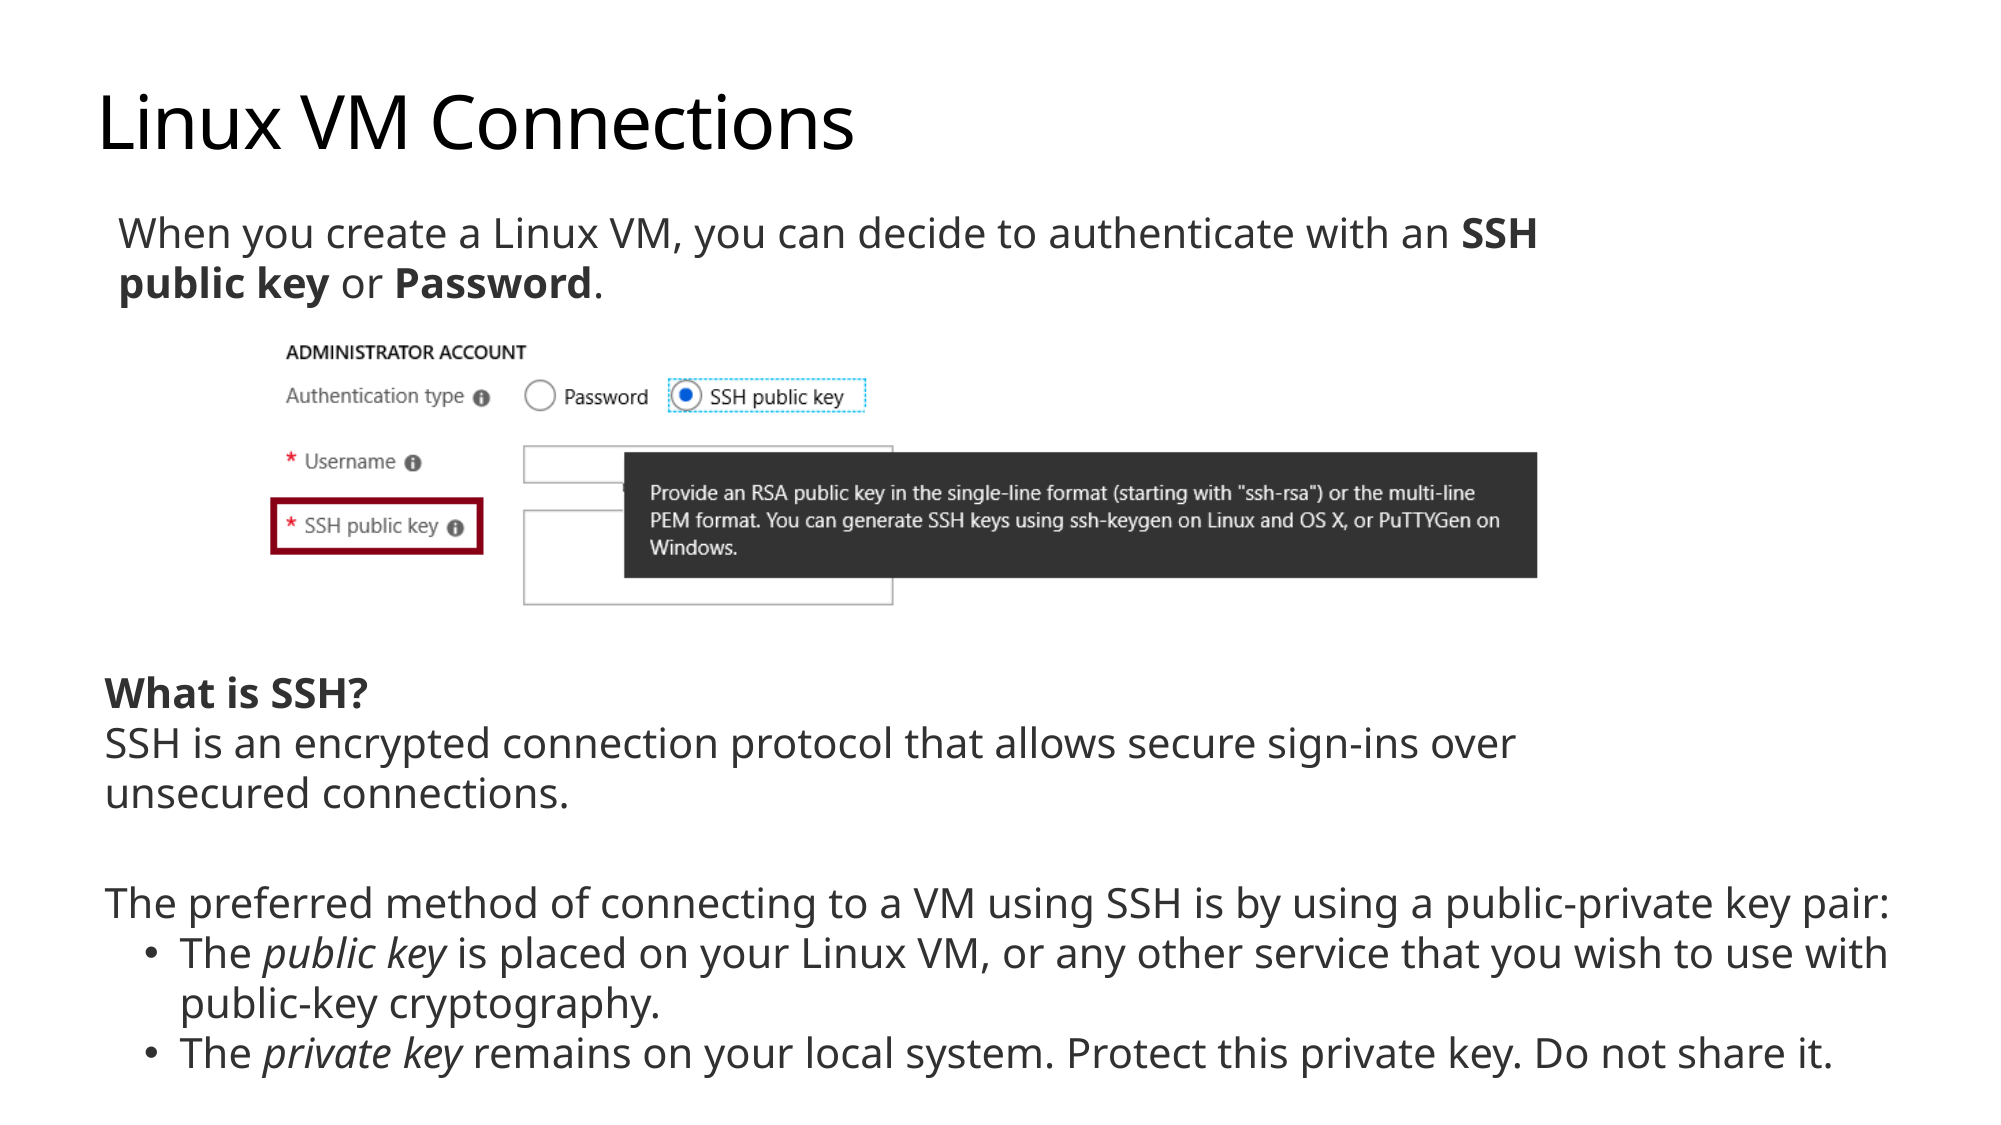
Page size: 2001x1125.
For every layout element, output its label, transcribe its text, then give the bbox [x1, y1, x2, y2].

picture [265, 335, 1562, 622]
text_box The preferred method of connecting to a VM using SSH is by using a public-private key pair: The public key is placed on your Linux VM, or any other service that you wish to use with public-key cryptography. The private key remains on your local system. Protect this private key. Do not share it. [89, 869, 1928, 1085]
text_box When you create a Linux VM, you can decide to authenticate with an SSH public key or Password. [103, 199, 1643, 314]
title Linux VM Connections [96, 75, 1904, 166]
text_box What is SSH? SSH is an encrypted connection protocol that allows secure sign-ins over unsecured connections. [89, 659, 1643, 825]
